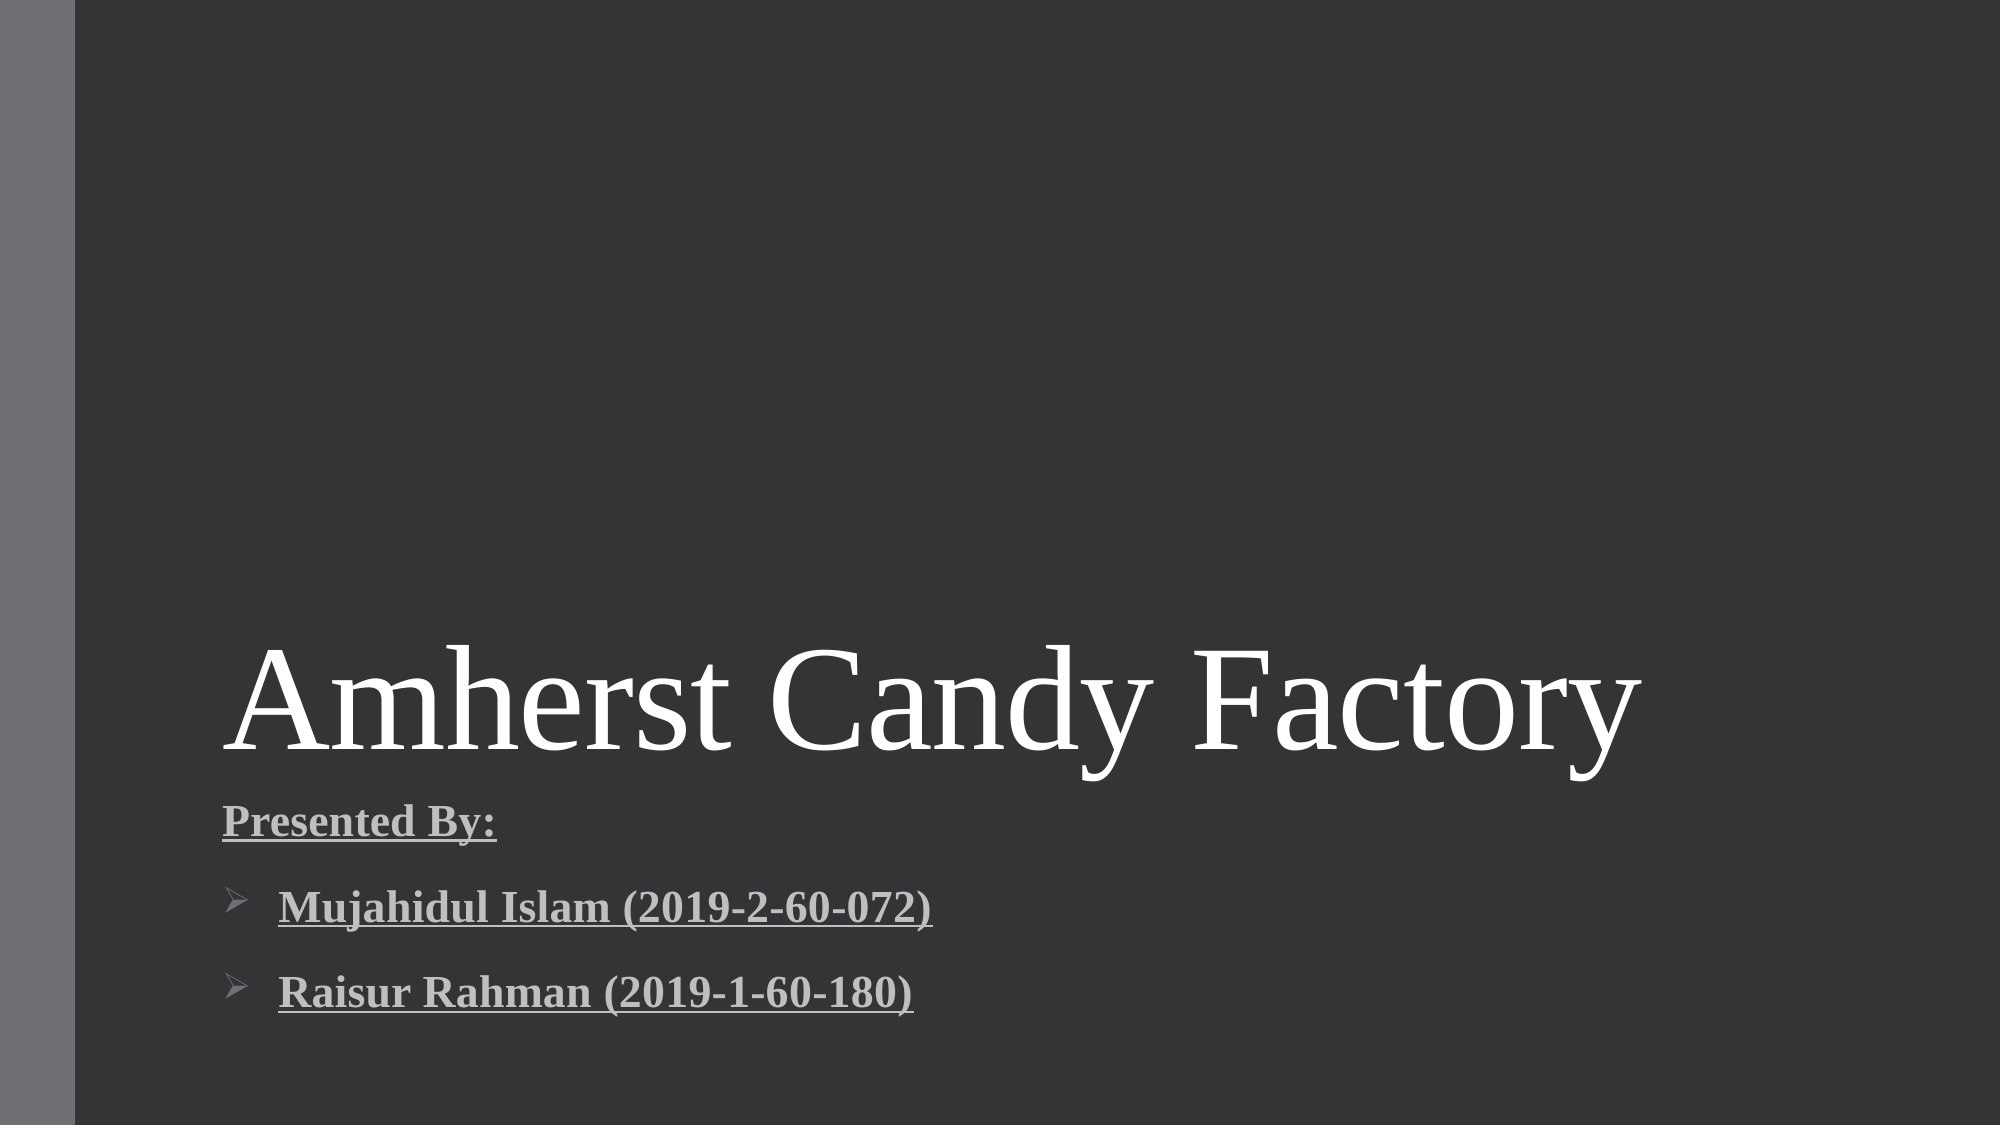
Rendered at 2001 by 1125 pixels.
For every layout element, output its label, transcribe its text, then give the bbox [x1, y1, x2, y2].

title Amherst Candy Factory [206, 124, 1752, 787]
subtitle Presented By: Mujahidul Islam (2019-2-60-072) Raisur Rahman (2019-1-60-180) [206, 787, 1752, 1065]
